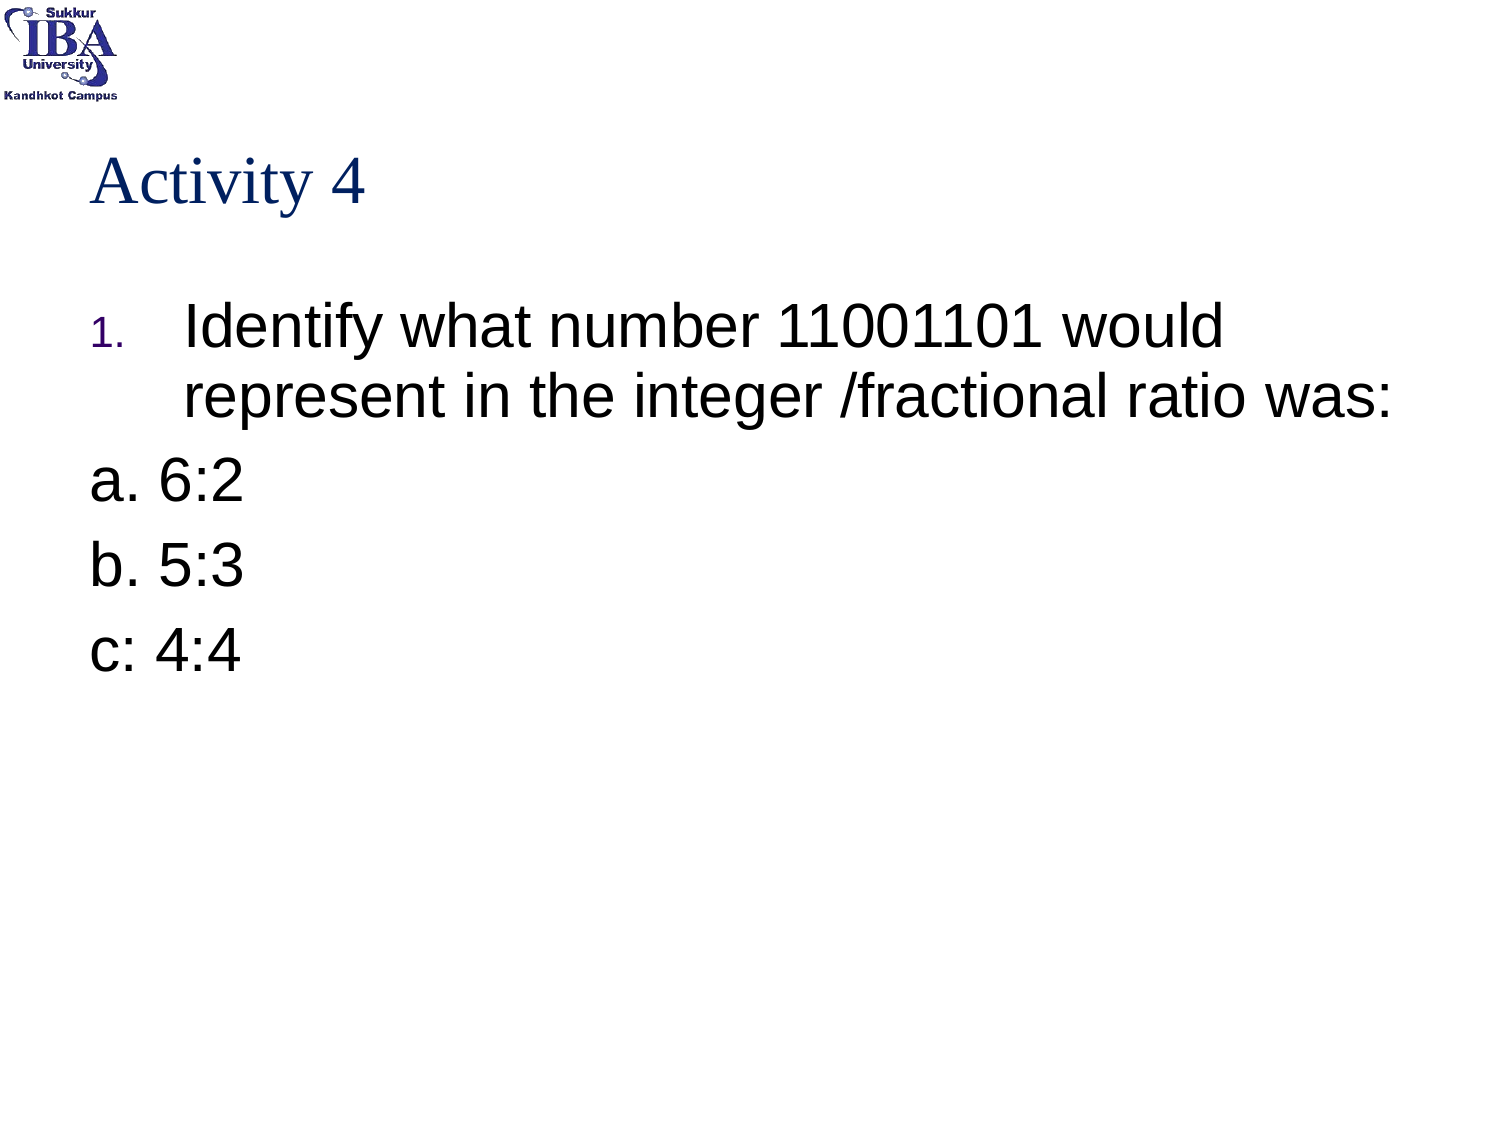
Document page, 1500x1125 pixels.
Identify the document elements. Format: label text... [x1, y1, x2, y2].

title Activity 4 [87, 80, 453, 271]
text_box 1. Identify what number 11001101 would represent in the integer /fractional ratio was: a. 6:2 b. 5:3 c: 4:4 [87, 281, 1401, 685]
picture [0, 0, 121, 114]
